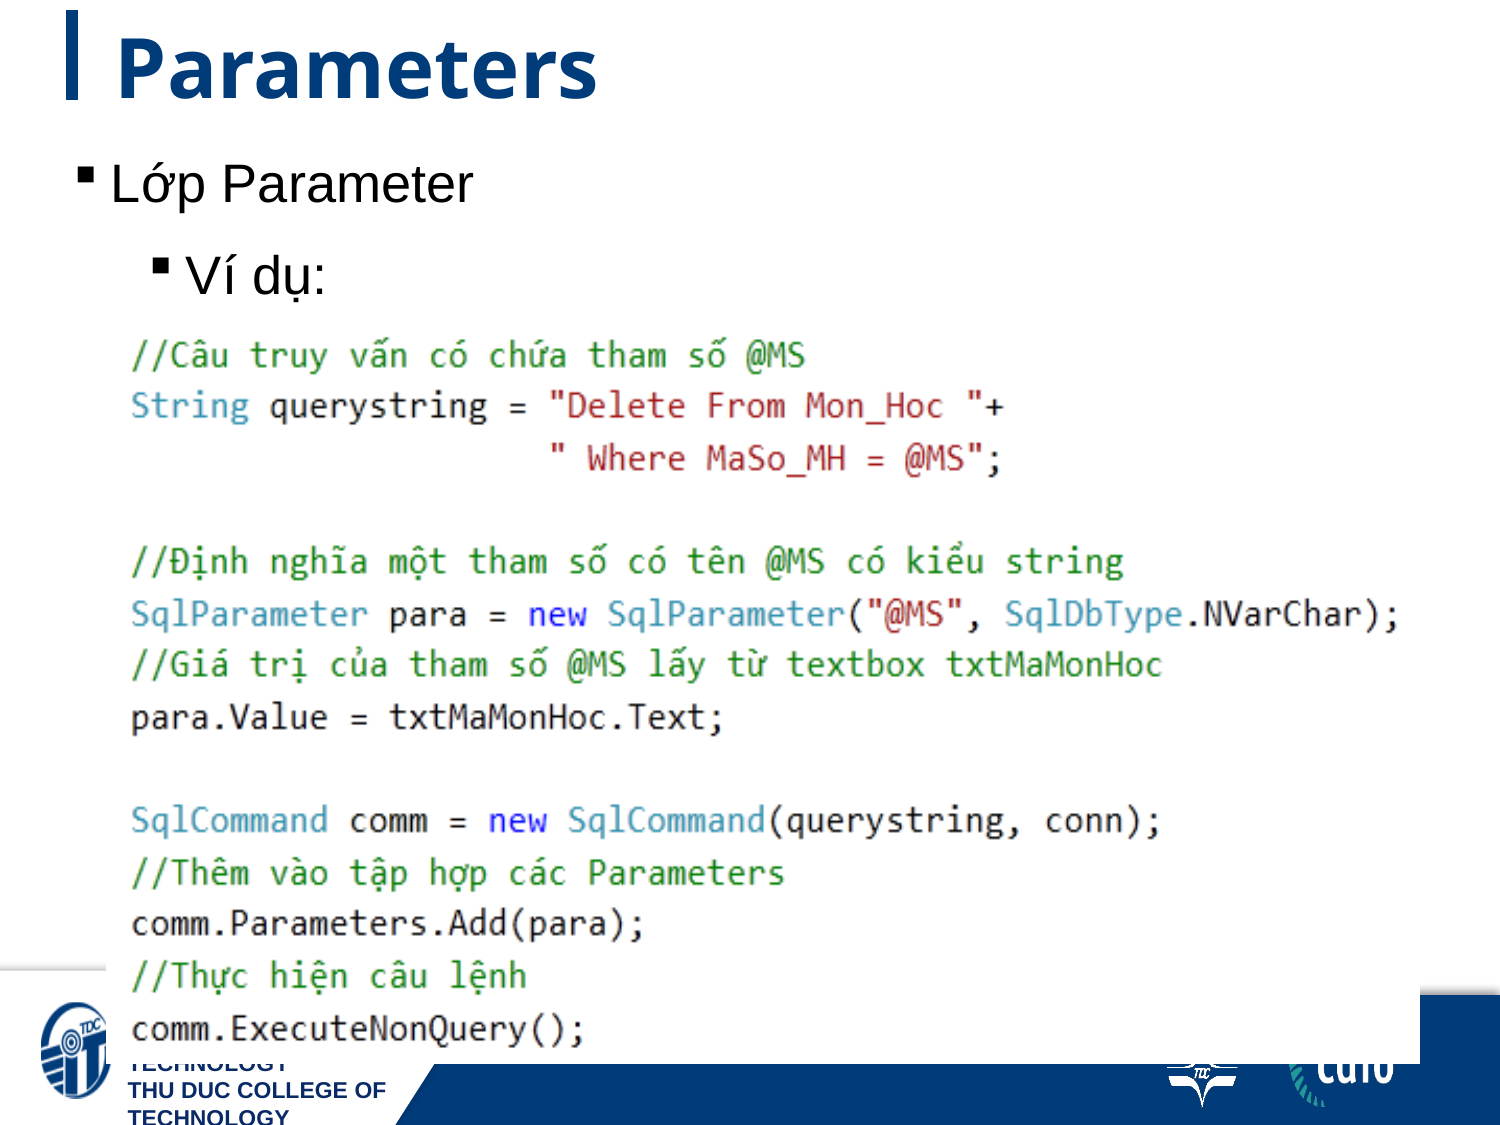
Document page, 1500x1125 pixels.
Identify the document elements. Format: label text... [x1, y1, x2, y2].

picture [257, 1090, 266, 1096]
picture [163, 1090, 170, 1096]
picture [202, 1090, 209, 1096]
list Lớp Parameter Ví dụ: [58, 125, 1421, 950]
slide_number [99, 950, 106, 998]
picture [318, 1090, 327, 1096]
picture [41, 322, 1420, 1109]
title Parameters [99, 5, 1394, 125]
